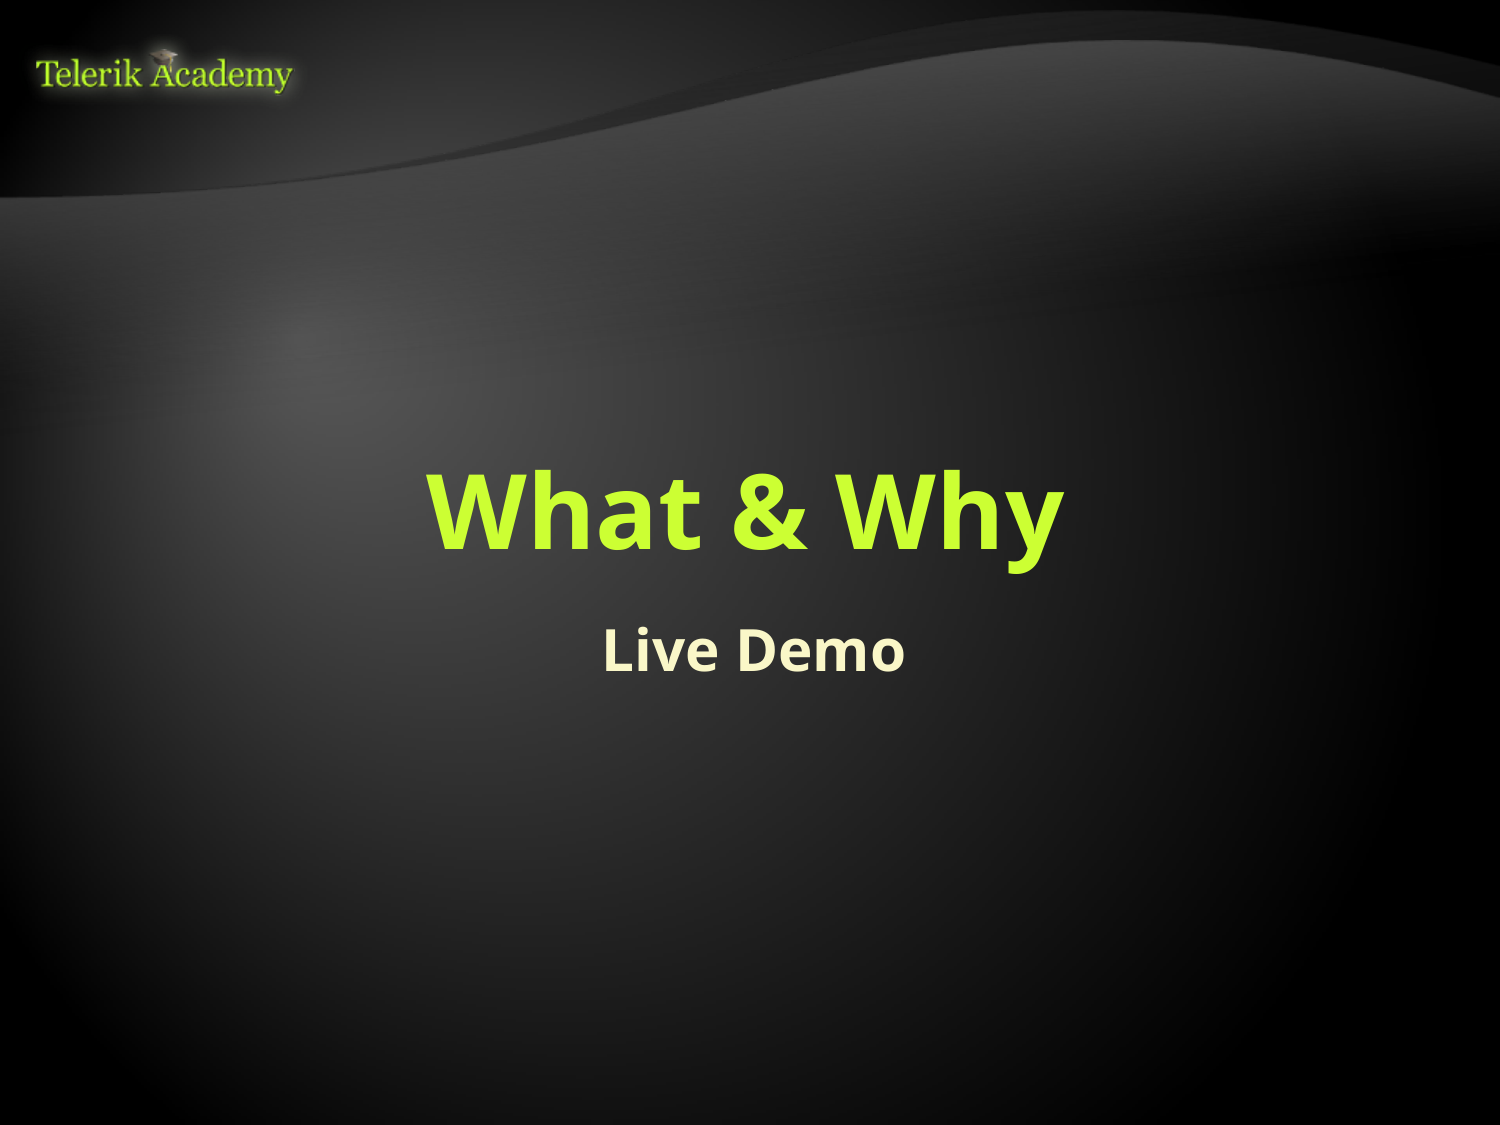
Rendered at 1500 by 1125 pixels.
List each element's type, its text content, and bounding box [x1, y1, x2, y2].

title What & Why [289, 403, 1203, 601]
subtitle Live Demo [79, 601, 1430, 695]
picture [0, 0, 1500, 1125]
